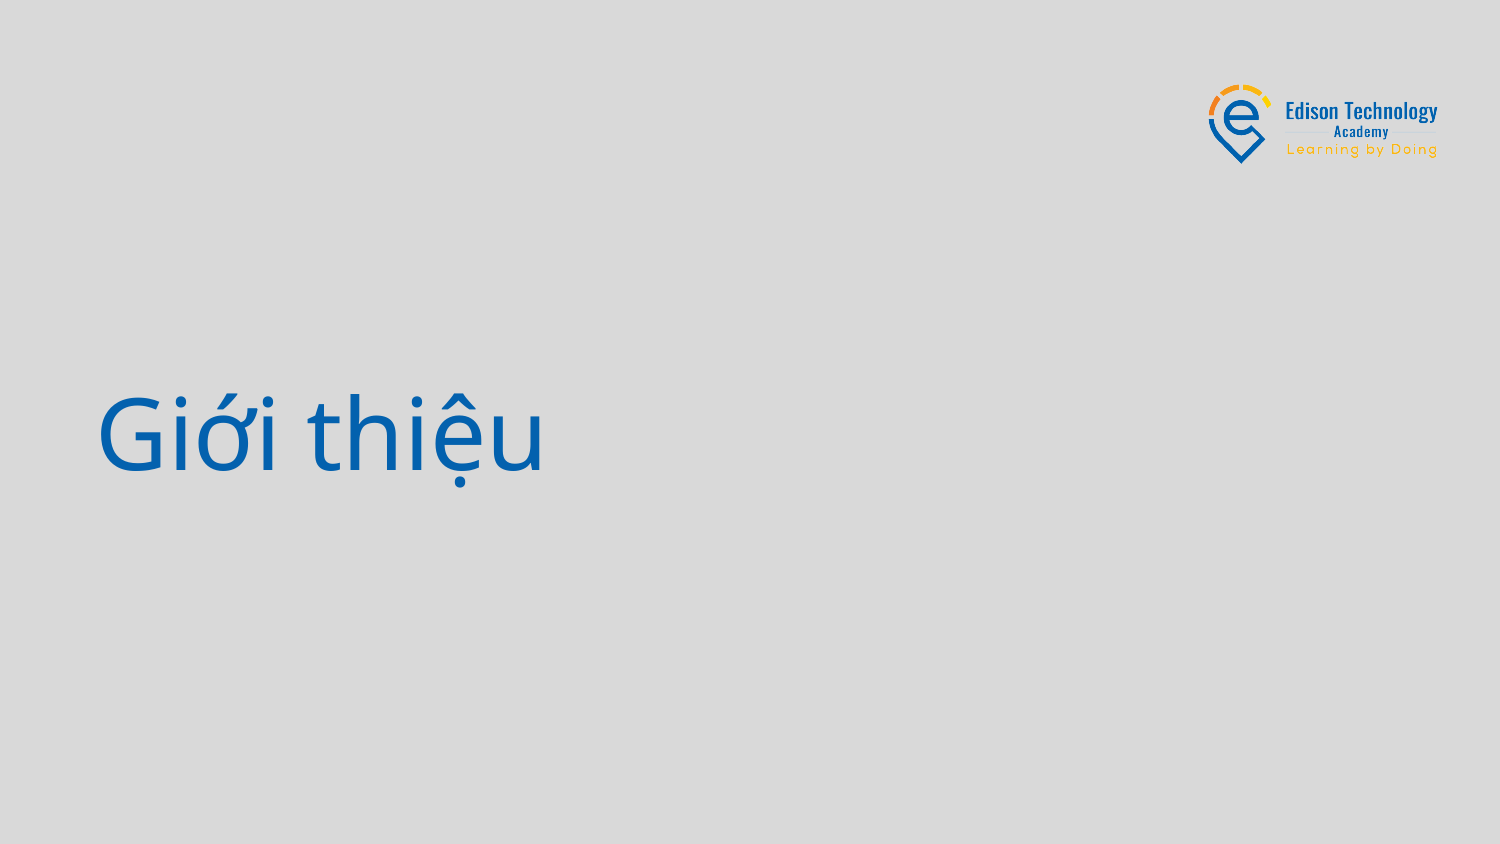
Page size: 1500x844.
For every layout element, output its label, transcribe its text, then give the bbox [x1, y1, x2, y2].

title Giới thiệu [80, 86, 1013, 758]
picture [1147, 83, 1500, 167]
